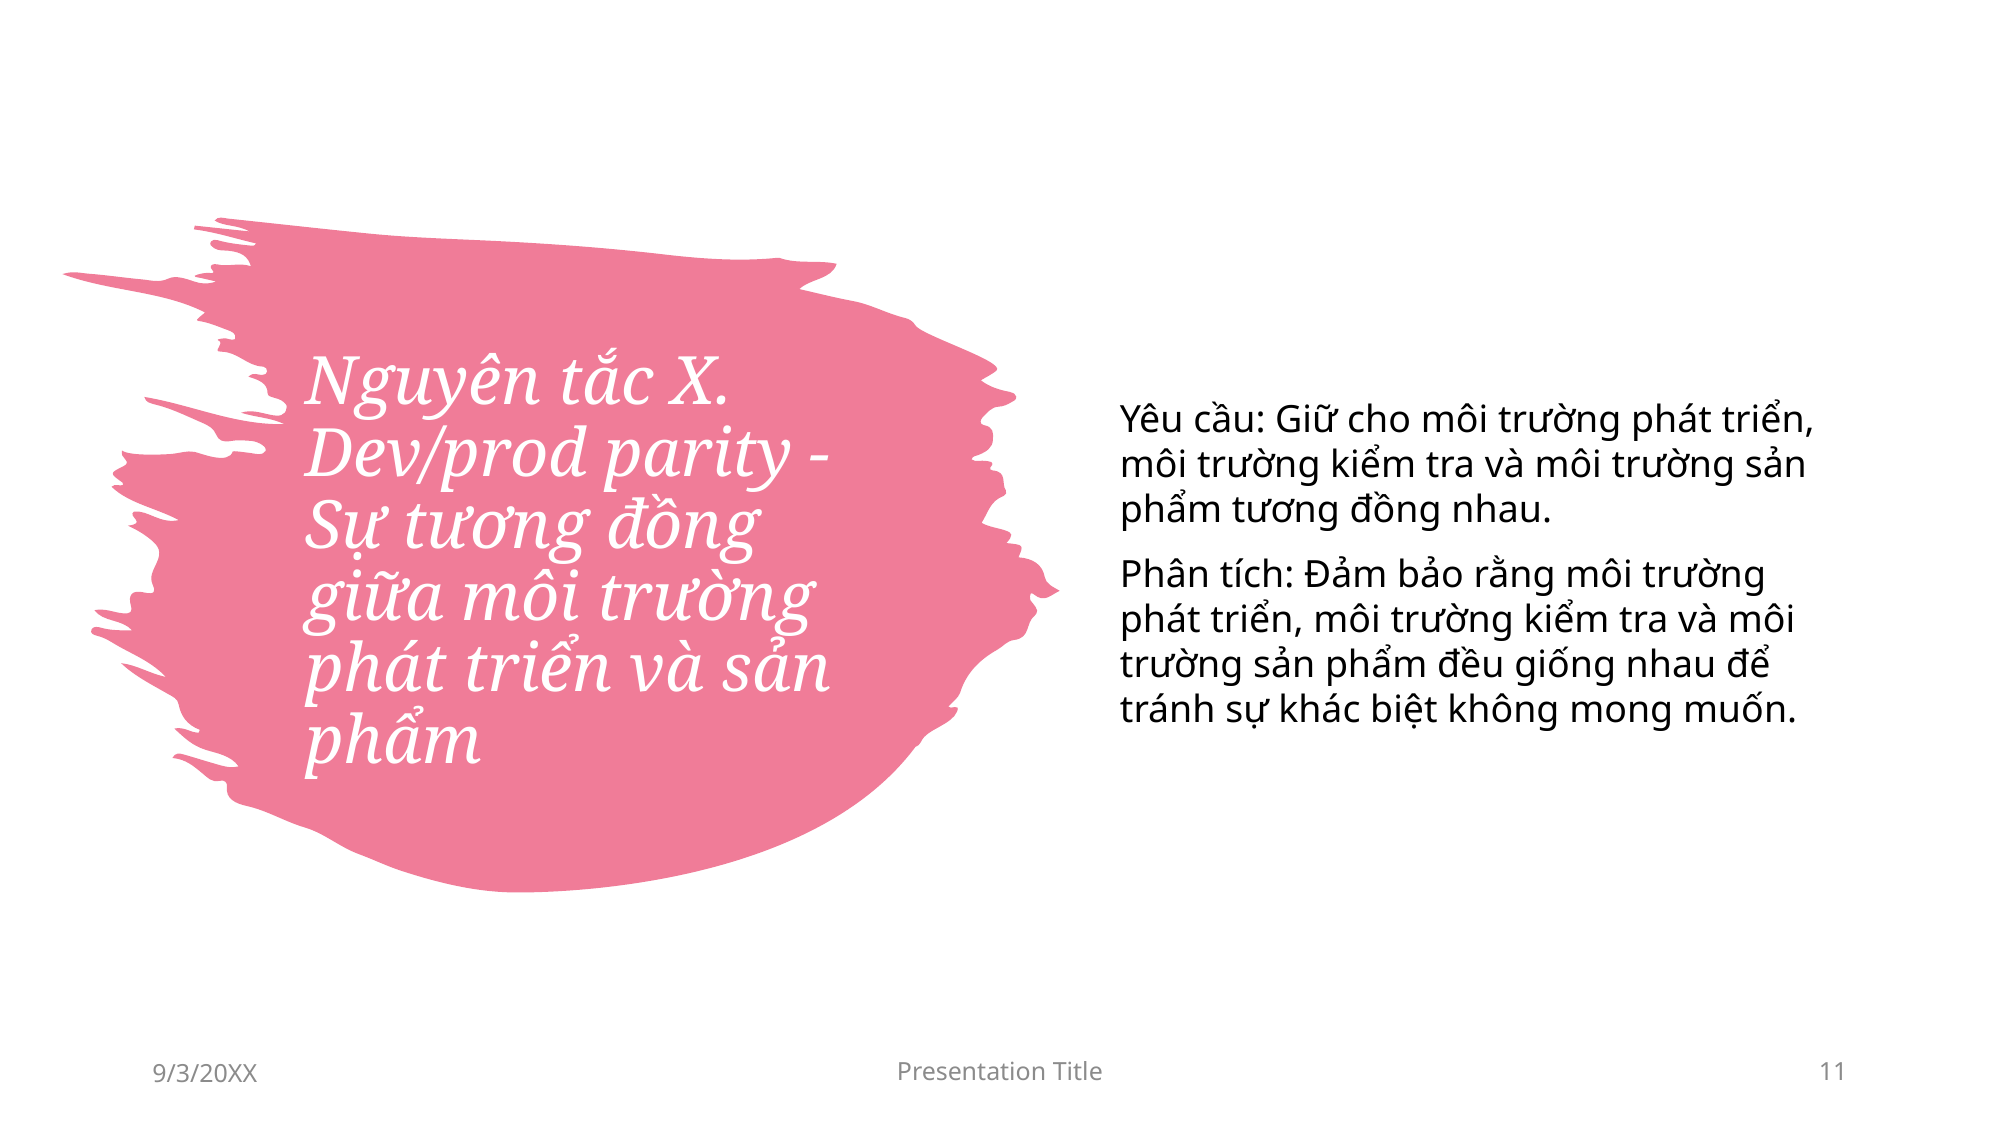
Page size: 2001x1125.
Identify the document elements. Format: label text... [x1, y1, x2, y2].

slide_number 11 [1412, 1042, 1863, 1103]
title Nguyên tắc X. Dev/prod parity - Sự tương đồng giữa môi trường phát triển và sản phẩm [290, 367, 903, 758]
list Yêu cầu: Giữ cho môi trường phát triển, môi trường kiểm tra và môi trường sản phẩm tương đồng nhau. Phân tích: Đảm bảo rằng môi trường phát triển, môi trường kiểm tra và môi trường sản phẩm đều giống nhau để tránh sự khác biệt không mong muốn. [1104, 116, 1863, 1009]
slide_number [137, 1042, 588, 1103]
footer Presentation Title [662, 1042, 1338, 1103]
